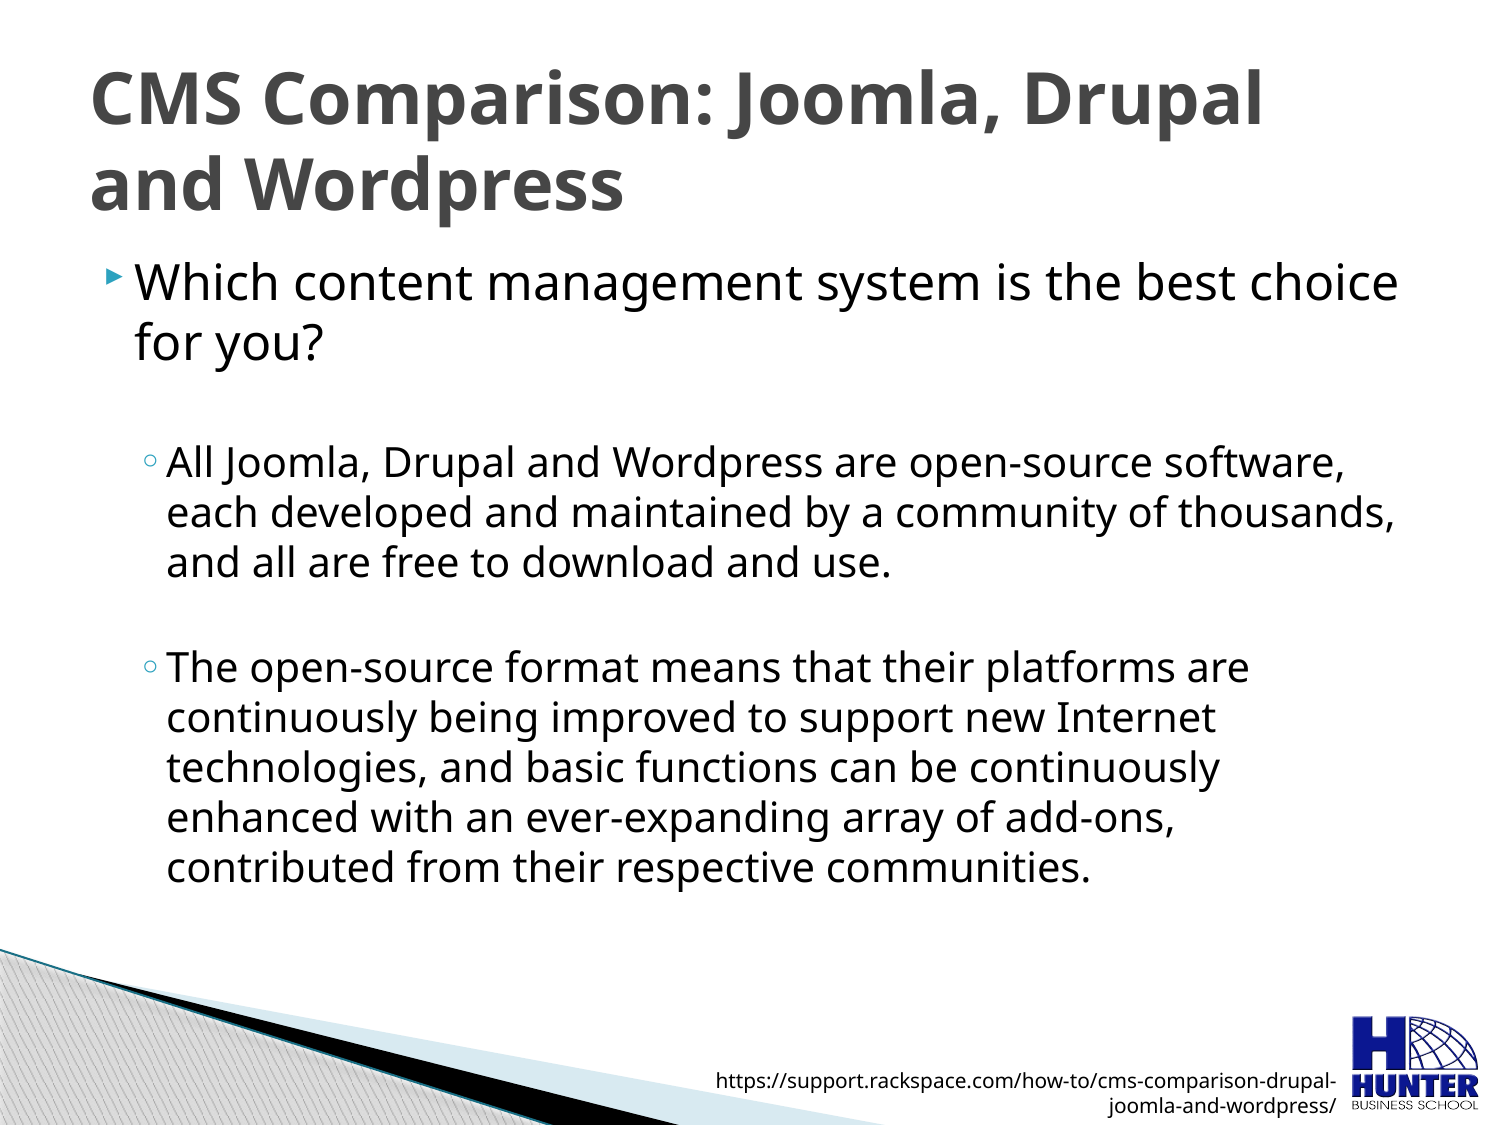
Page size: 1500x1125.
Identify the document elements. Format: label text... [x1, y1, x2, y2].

picture [1352, 1016, 1479, 1111]
title CMS Comparison: Joomla, Drupal and Wordpress [75, 45, 1425, 233]
footer https://support.rackspace.com/how-to/cms-comparison-drupal-joomla-and-wordpress/ [661, 1038, 1352, 1125]
list Which content management system is the best choice for you? All Joomla, Drupal and Wordpress are open-source software, each developed and maintained by a community of thousands, and all are free to download and use. The open-source format means that their platforms are continuously being improved to support new Internet technologies, and basic functions can be continuously enhanced with an ever-expanding array of add-ons, contributed from their respective communities. [75, 243, 1425, 986]
